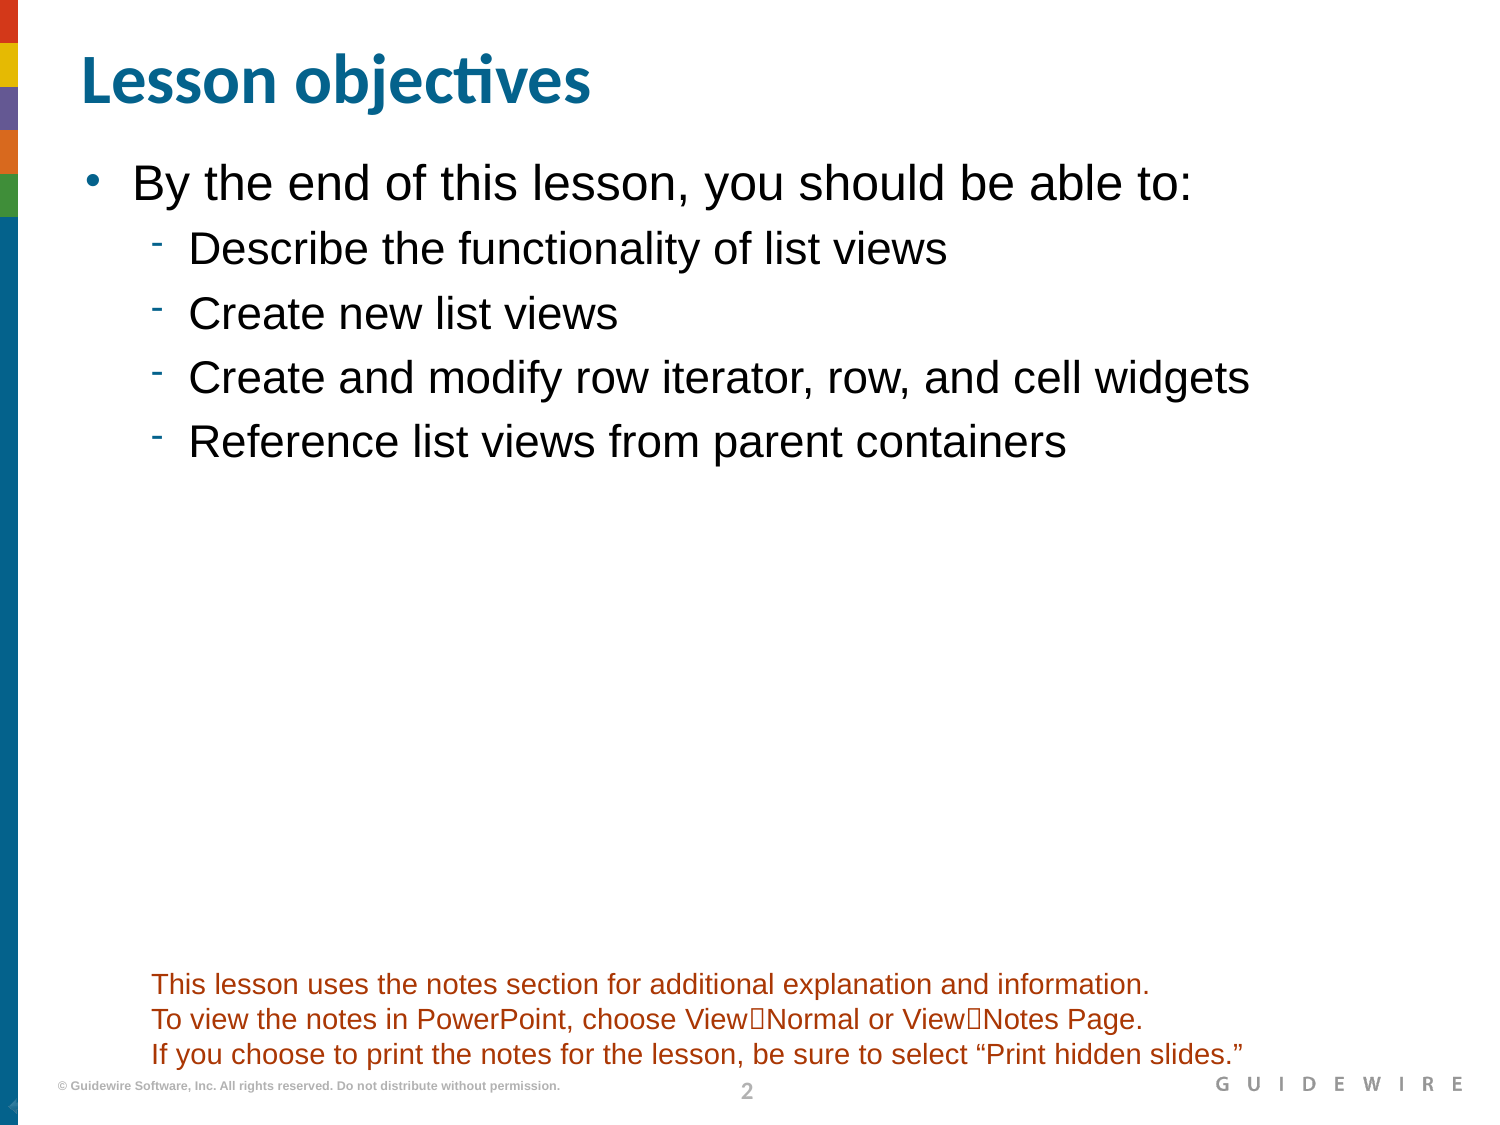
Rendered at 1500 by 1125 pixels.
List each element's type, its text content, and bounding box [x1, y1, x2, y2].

picture [1379, 1073, 1480, 1096]
title Lesson objectives [81, 19, 1446, 142]
list By the end of this lesson, you should be able to: Describe the functionality of list views Create new list views Create and modify row iterator, row, and cell widgets Reference list views from parent containers [85, 149, 1450, 1050]
picture [0, 0, 18, 216]
picture [10, 1101, 18, 1111]
text_box This lesson uses the notes section for additional explanation and information. To view the notes in PowerPoint, choose ViewNormal or ViewNotes Page. If you choose to print the notes for the lesson, be sure to select “Print hidden slides.” [76, 965, 1379, 1111]
